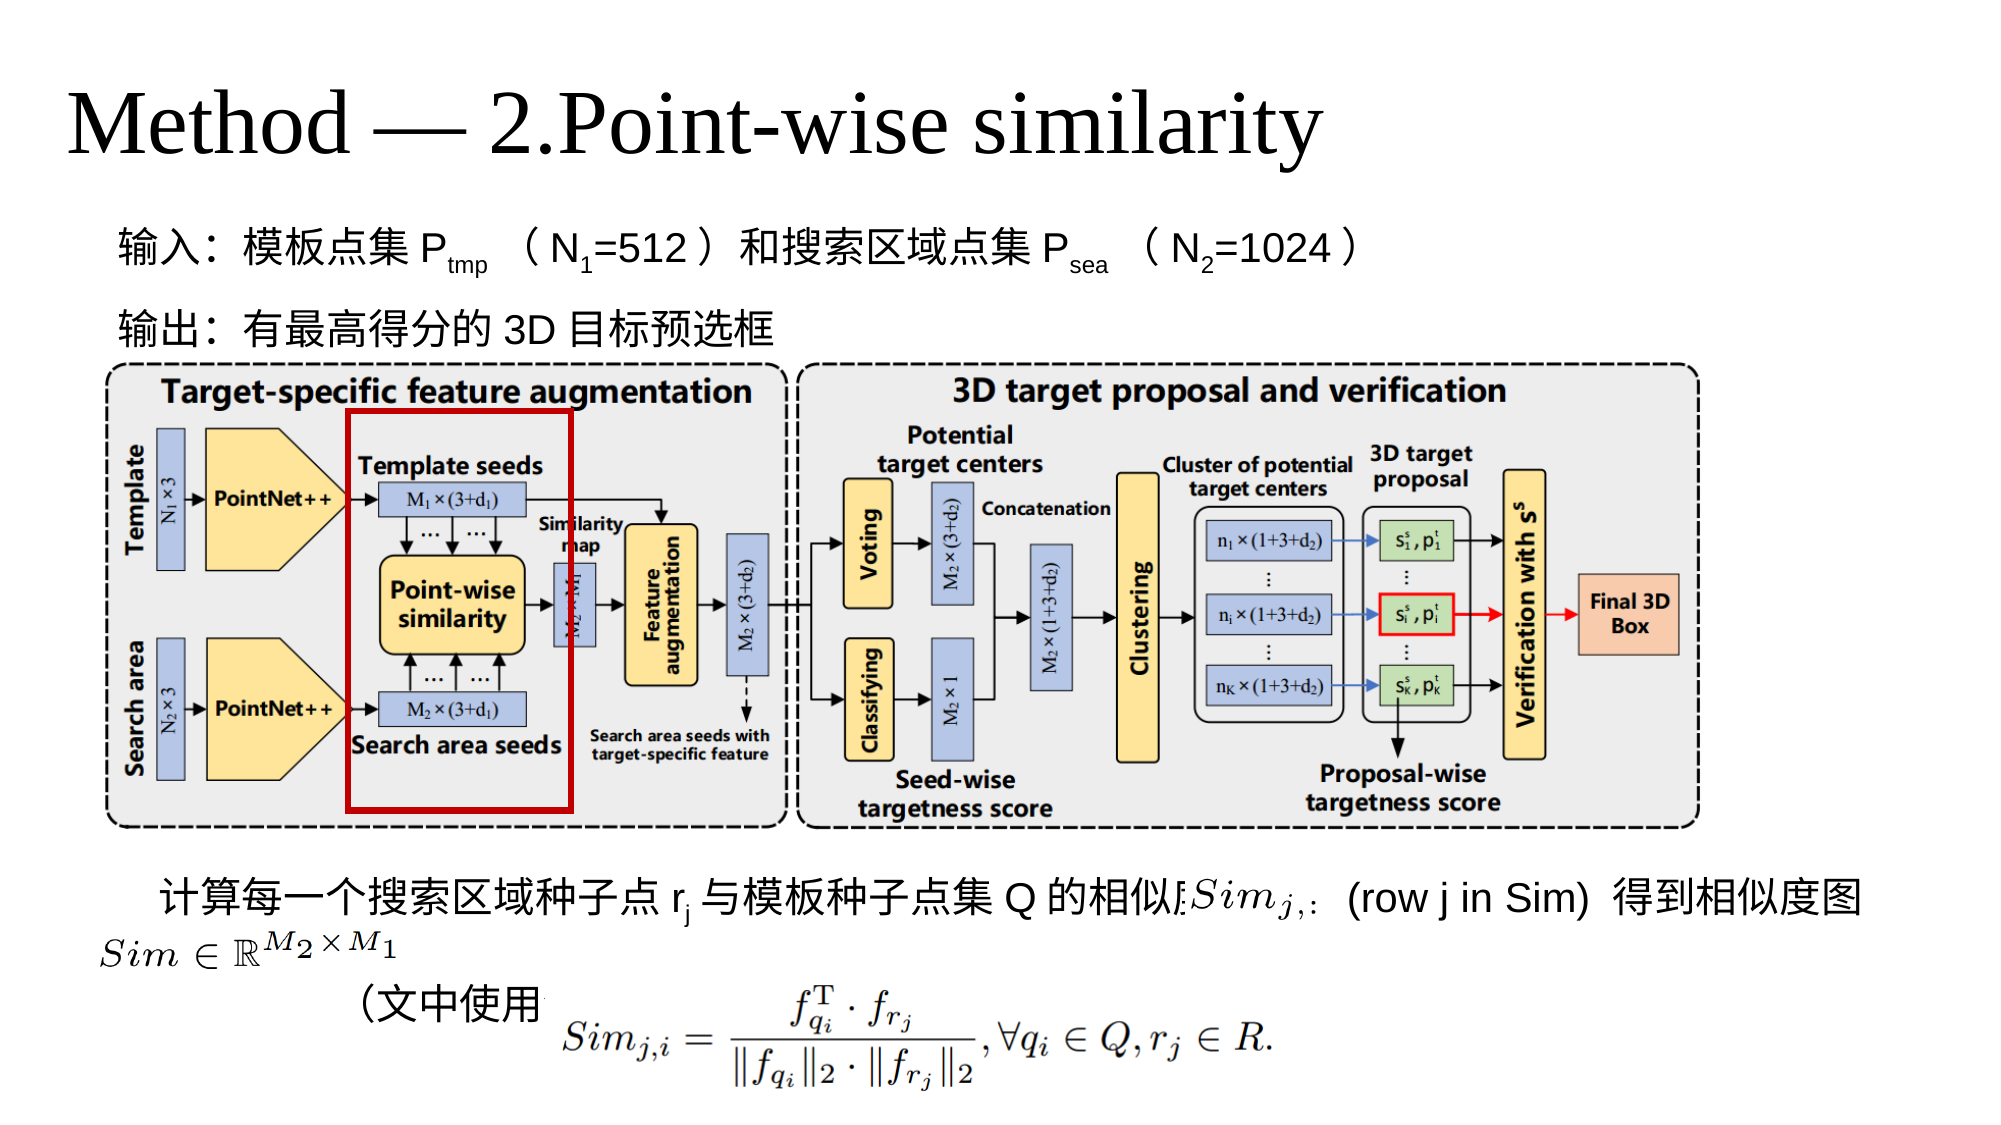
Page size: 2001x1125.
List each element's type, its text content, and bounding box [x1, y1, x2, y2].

text_box 计算每一个搜索区域种子点rj与模板种子点集Q的相似度 (row j in Sim) 得到相似度图 （文中使用余弦距离来描述相似度）。 [93, 863, 1888, 1035]
picture [1184, 874, 1325, 922]
picture [93, 927, 399, 974]
text_box 输入：模板点集Ptmp（N1=512）和搜索区域点集Psea（N2=1024） 输出：有最高得分的3D目标预选框 [102, 185, 1898, 361]
picture [545, 969, 1282, 1102]
picture [102, 358, 1707, 834]
text_box Method — 2.Point-wise similarity [50, 14, 1776, 233]
